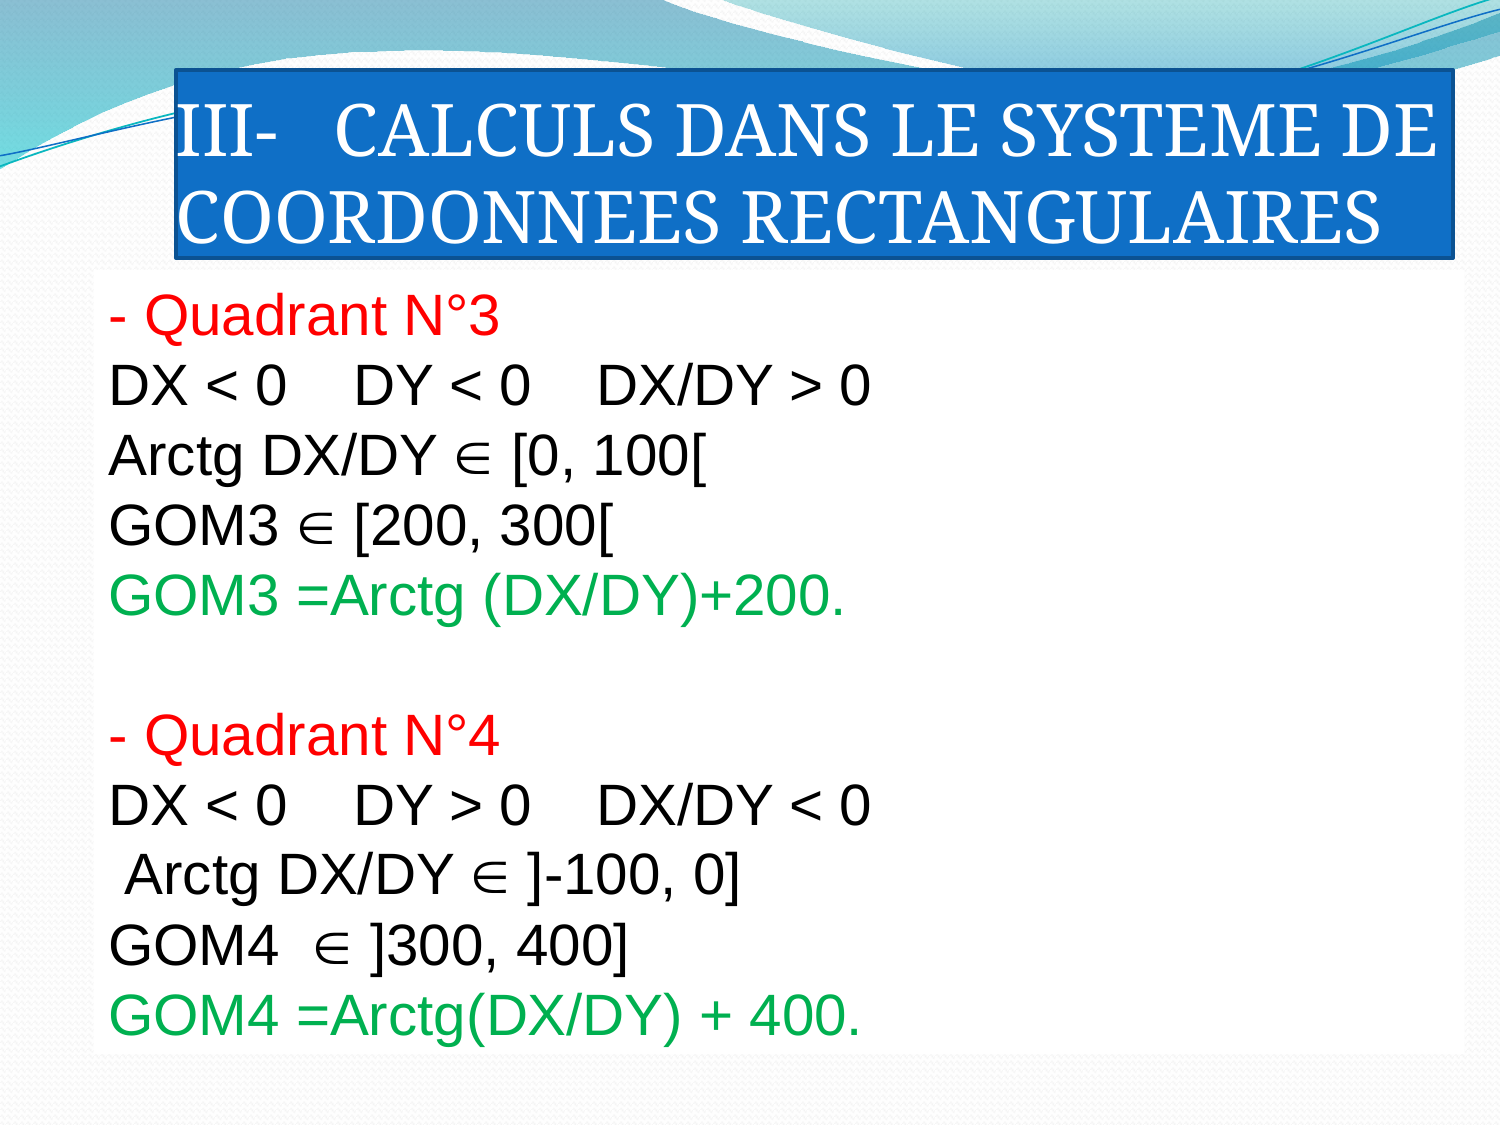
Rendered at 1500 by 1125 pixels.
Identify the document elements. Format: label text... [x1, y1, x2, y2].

text_box - Quadrant N°3 DX < 0 DY < 0 DX/DY > 0 Arctg DX/DY  [0, 100[ GOM3  [200, 300[ GOM3 =Arctg (DX/DY)+200. - Quadrant N°4 DX < 0 DY > 0 DX/DY < 0 Arctg DX/DY  ]-100, 0] GOM4  ]300, 400] GOM4 =Arctg(DX/DY) + 400. [93, 269, 1465, 1055]
title III- CALCULS DANS LE SYSTEME DE COORDONNEES RECTANGULAIRES [174, 68, 1455, 260]
